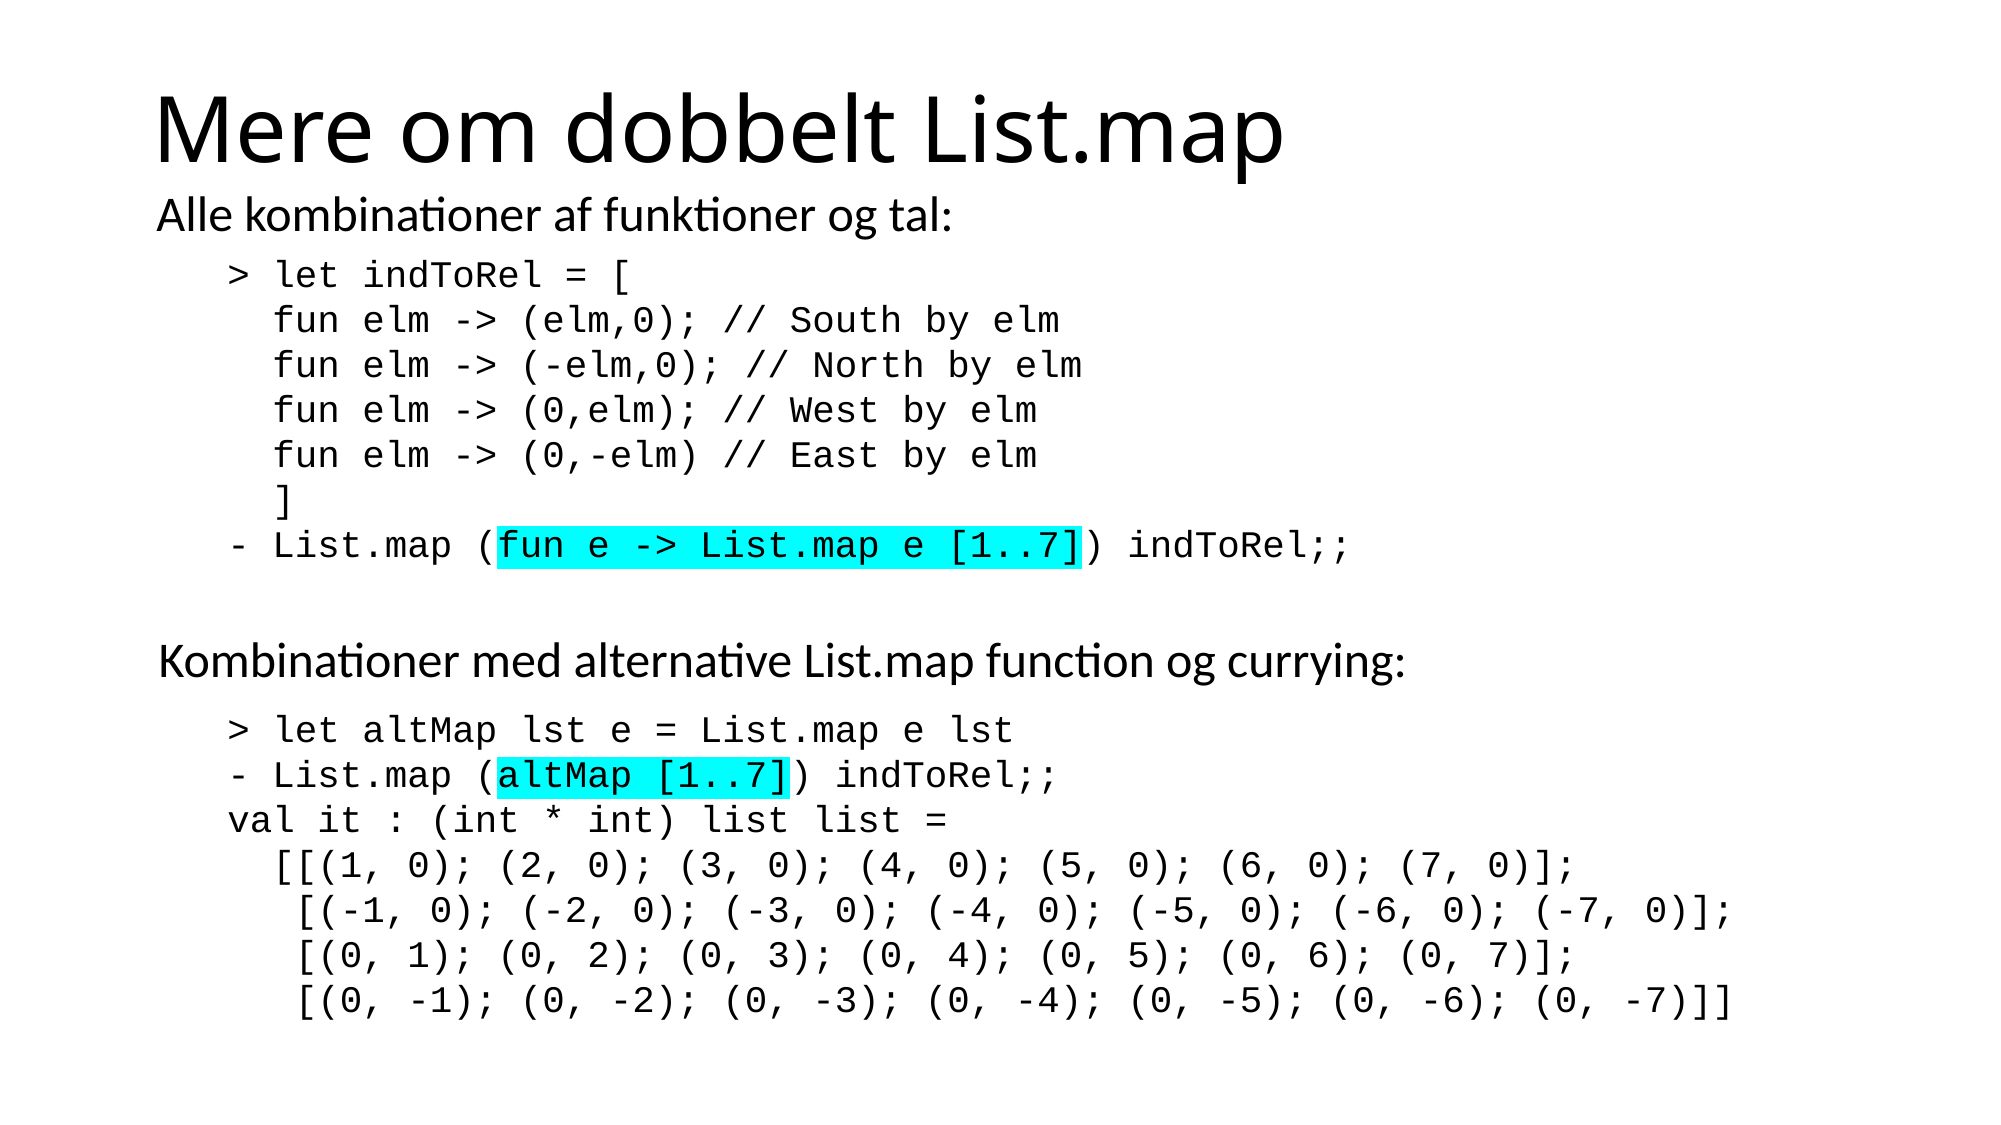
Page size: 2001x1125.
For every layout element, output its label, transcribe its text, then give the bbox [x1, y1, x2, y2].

text_box Kombinationer med alternative List.map function og currying: [143, 619, 1423, 695]
text_box Alle kombinationer af funktioner og tal: [141, 173, 970, 249]
title Mere om dobbelt List.map [137, 24, 1863, 243]
text_box > let indToRel = [ fun elm -> (elm,0); // South by elm fun elm -> (-elm,0); // North by elm fun elm -> (0,elm); // West by elm fun elm -> (0,-elm) // East by elm ] - List.map (fun e -> List.map e [1..7]) indToRel;; [212, 242, 1807, 573]
text_box > let altMap lst e = List.map e lst - List.map (altMap [1..7]) indToRel;; val it : (int * int) list list = [[(1, 0); (2, 0); (3, 0); (4, 0); (5, 0); (6, 0); (7, 0)]; [(-1, 0); (-2, 0); (-3, 0); (-4, 0); (-5, 0); (-6, 0); (-7, 0)]; [(0, 1); (0, 2); (0, 3); (0, 4); (0, 5); (0, 6); (0, 7)]; [(0, -1); (0, -2); (0, -3); (0, -4); (0, -5); (0, -6); (0, -7)]] [212, 698, 1906, 1073]
